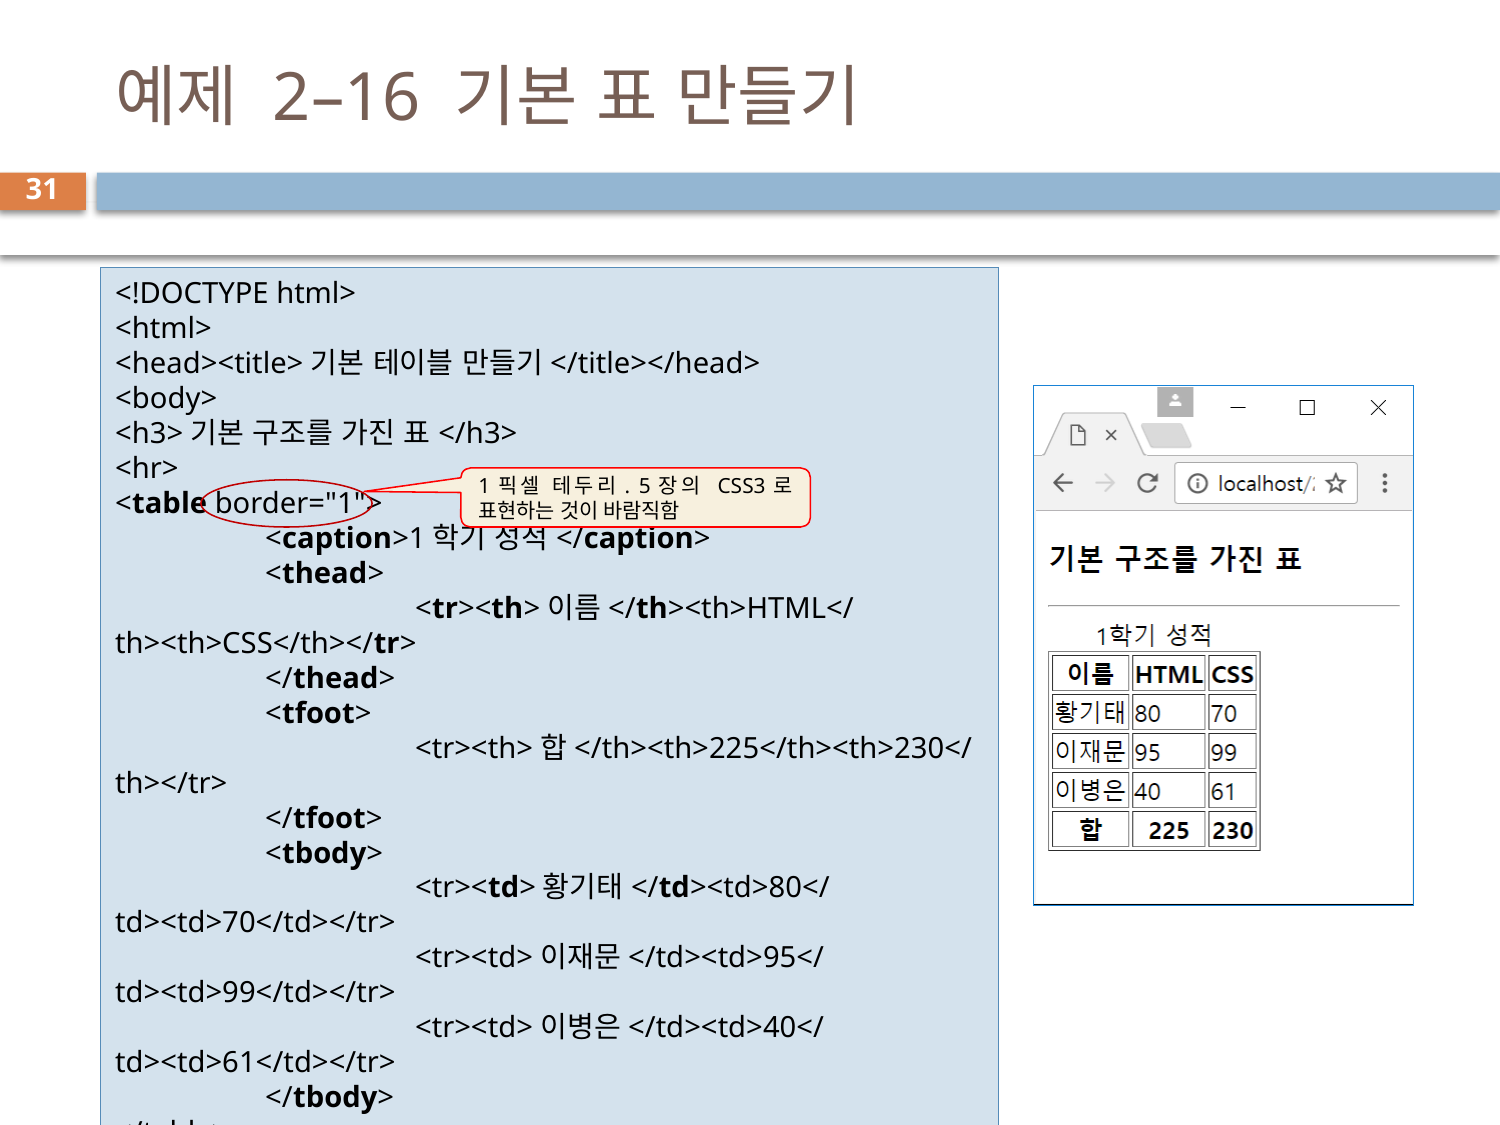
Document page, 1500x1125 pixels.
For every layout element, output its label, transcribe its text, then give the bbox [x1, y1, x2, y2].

slide_number 31 [0, 170, 87, 211]
picture [1033, 384, 1414, 906]
title 예제 2–16 기본 표 만들기 [100, 37, 1438, 149]
text_box <!DOCTYPE html> <html> <head><title>기본 테이블 만들기</title></head> <body> <h3>기본 구조를 가진 표</h3> <hr> <table border="1"> <caption>1학기 성적</caption> <thead> <tr><th>이름</th><th>HTML</th><th>CSS</th></tr> </thead> <tfoot> <tr><th>합</th><th>225</th><th>230</th></tr> </tfoot> <tbody> <tr><td>황기태</td><td>80</td><td>70</td></tr> <tr><td>이재문</td><td>95</td><td>99</td></tr> <tr><td>이병은</td><td>40</td><td>61</td></tr> </tbody> </table> </body> </html> [100, 267, 999, 1125]
text_box 1픽셀 테두리. 5장의 CSS3로 표현하는 것이 바람직함 [362, 466, 813, 529]
text_box [199, 478, 374, 529]
